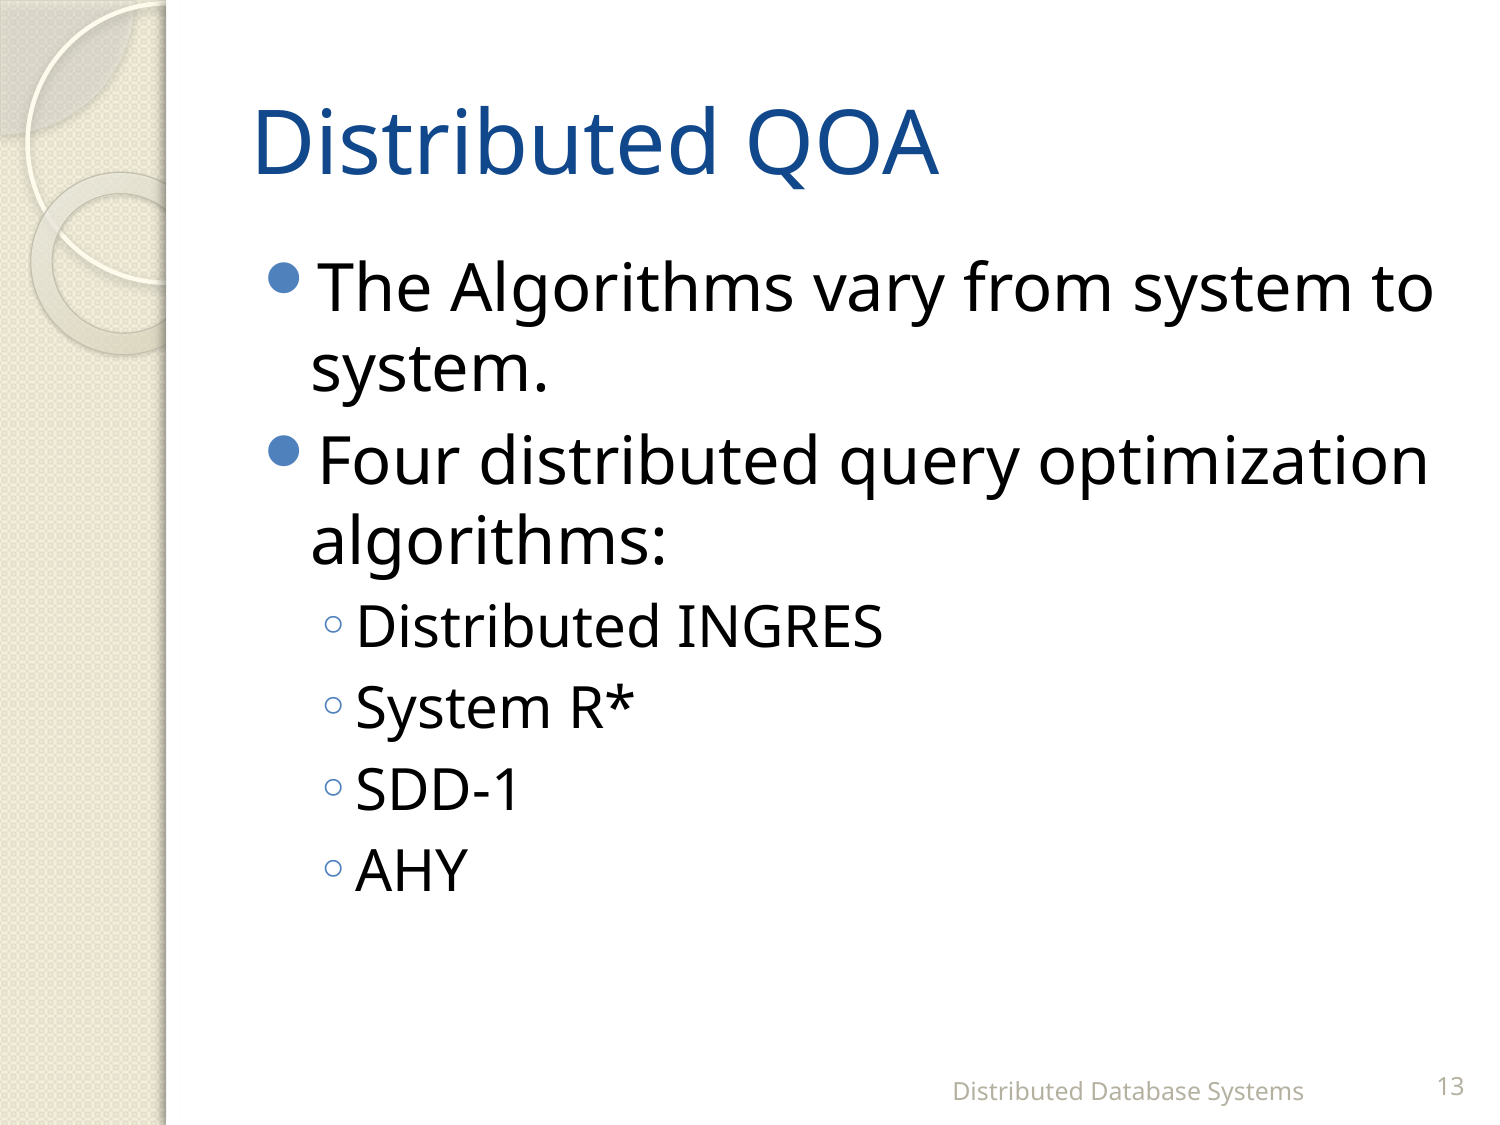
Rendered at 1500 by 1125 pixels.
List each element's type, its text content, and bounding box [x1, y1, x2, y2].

list The Algorithms vary from system to system. Four distributed query optimization algorithms: Distributed INGRES System R* SDD-1 AHY [235, 237, 1466, 1025]
footer Distributed Database Systems [937, 1034, 1413, 1113]
slide_number 13 [1413, 1034, 1488, 1113]
title Distributed QOA [235, 45, 1466, 233]
